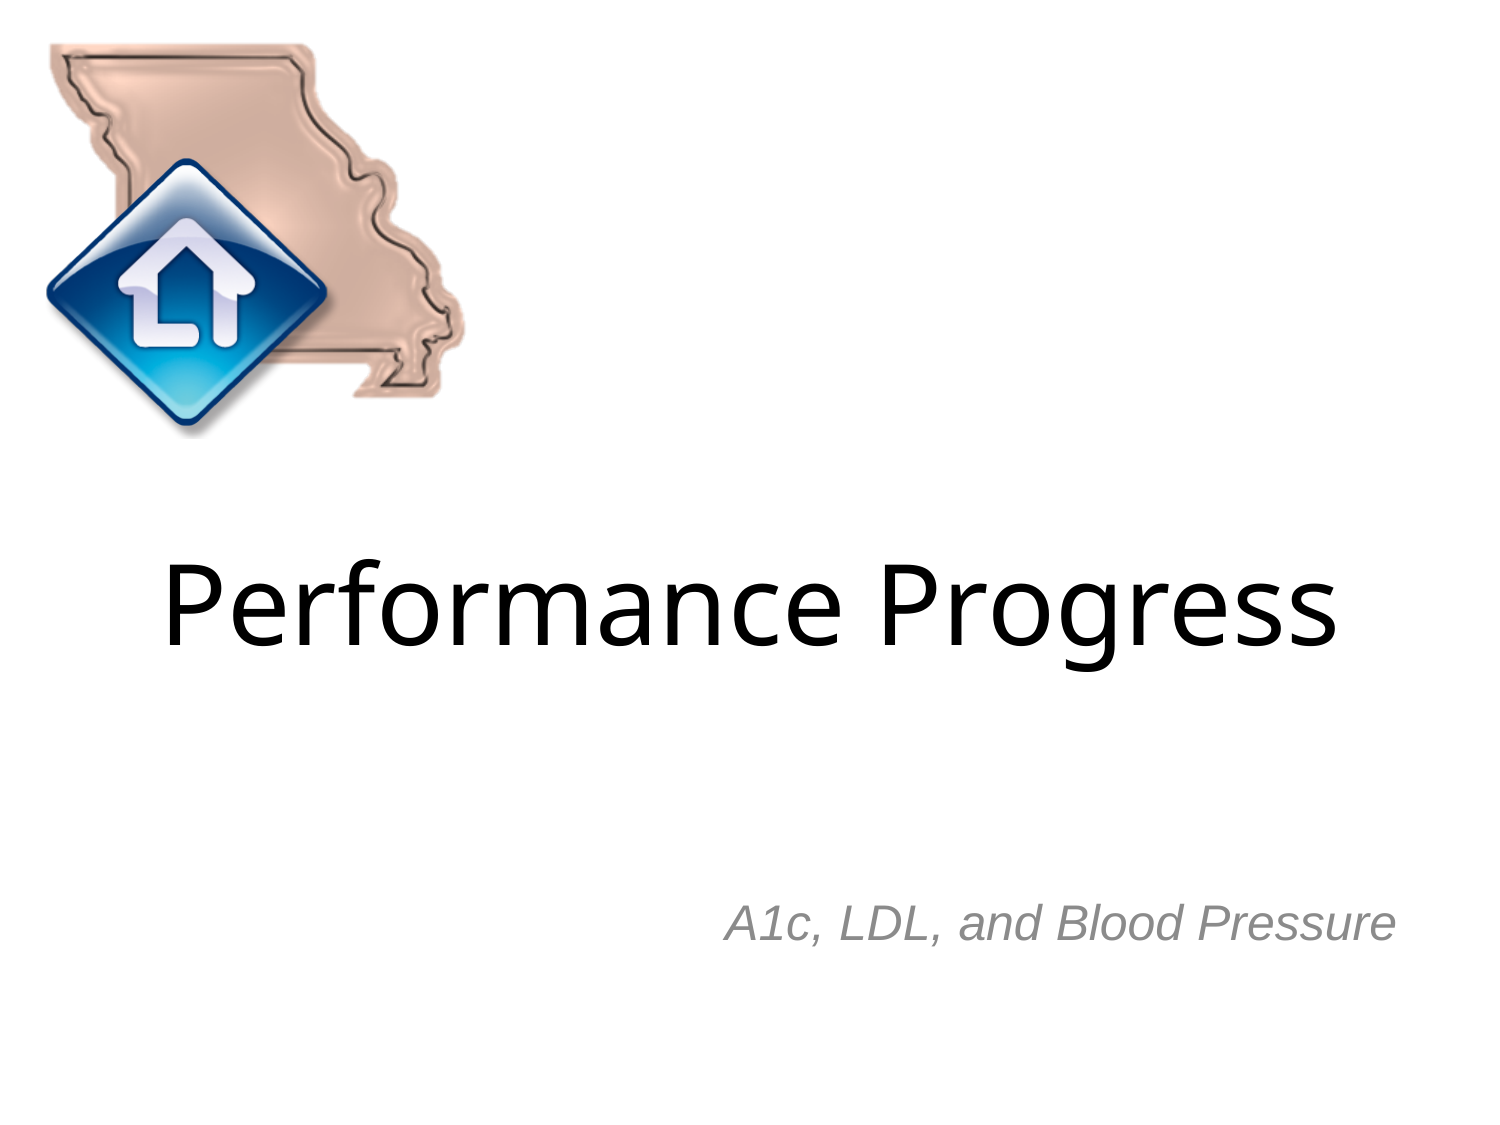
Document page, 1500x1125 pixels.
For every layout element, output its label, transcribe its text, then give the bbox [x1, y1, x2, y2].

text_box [37, 13, 484, 440]
title Performance Progress [112, 375, 1388, 825]
subtitle A1c, LDL, and Blood Pressure [587, 883, 1413, 1084]
